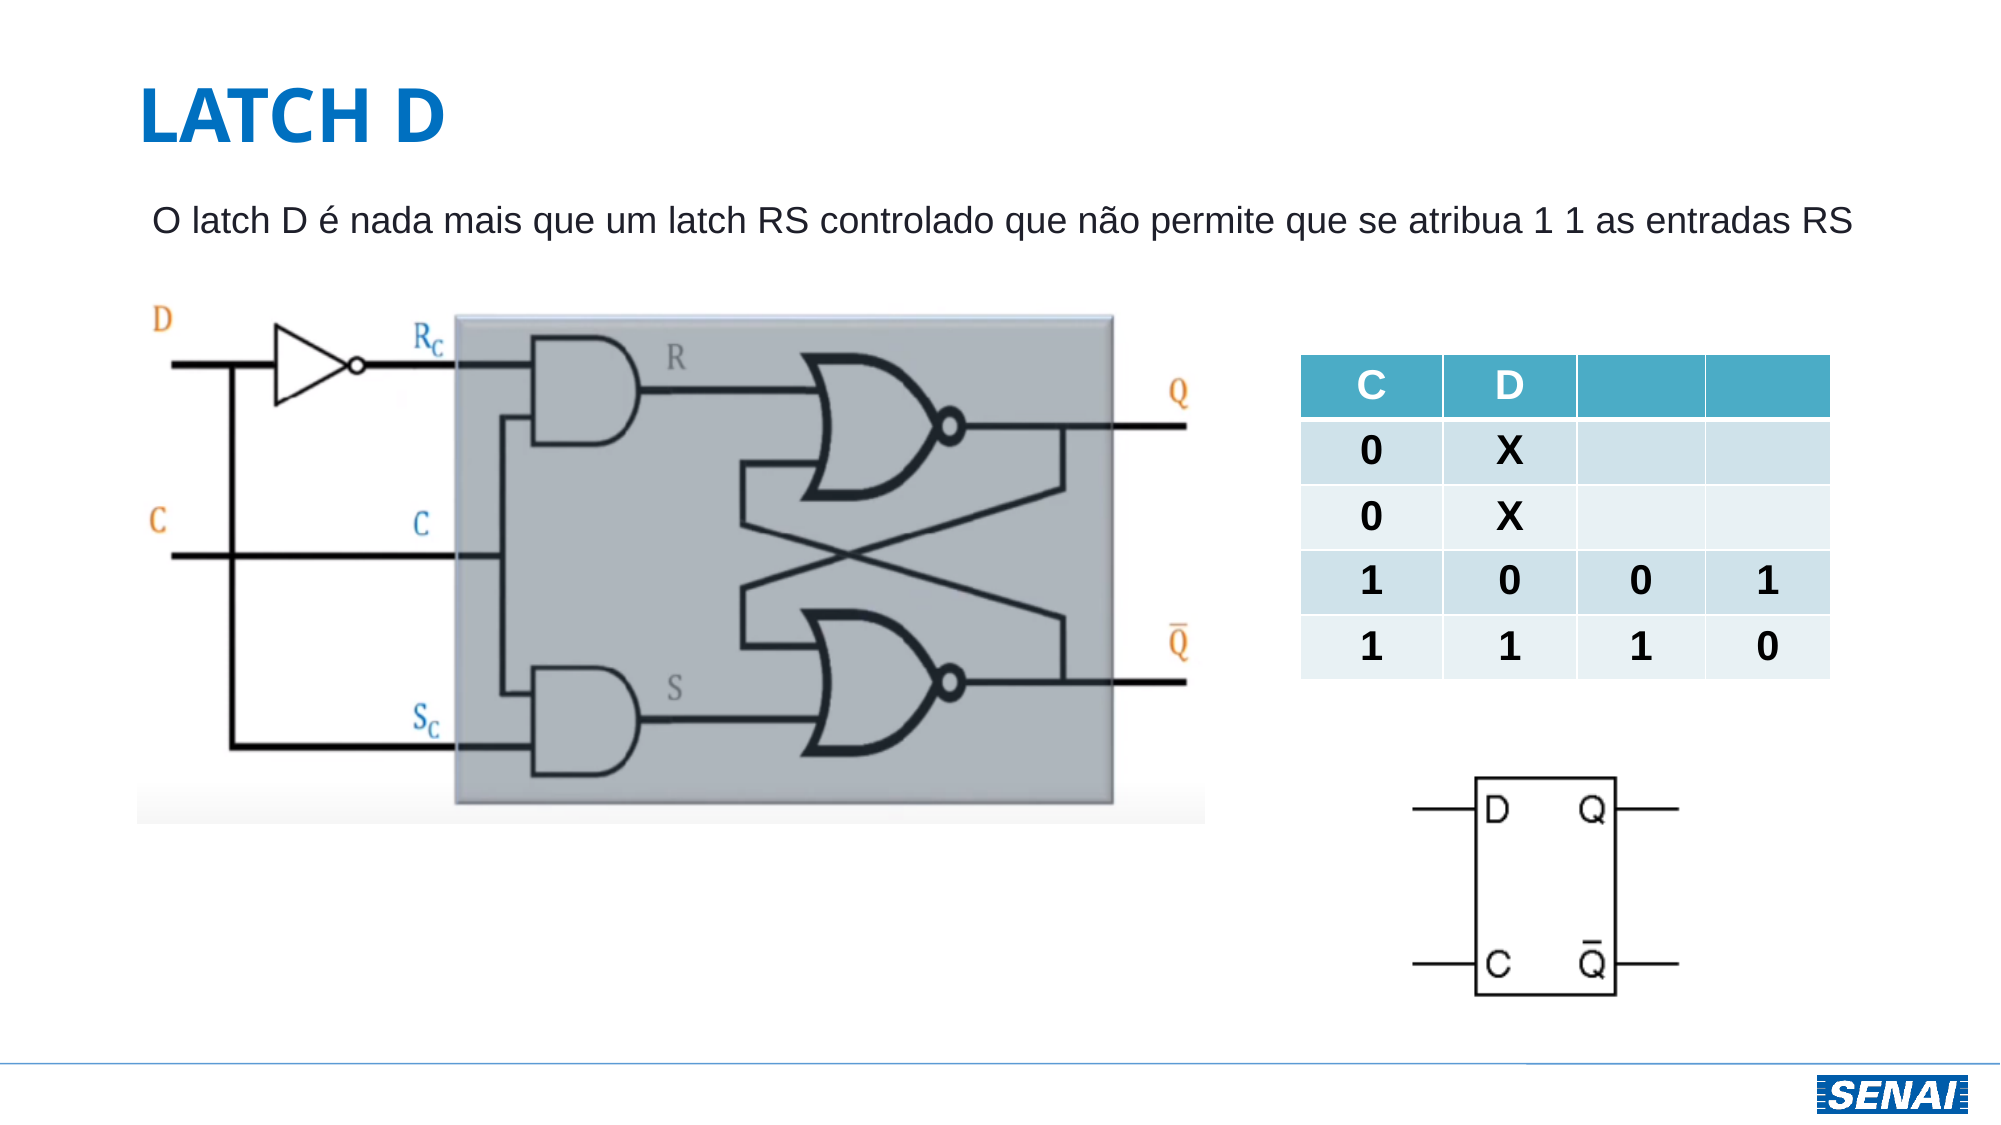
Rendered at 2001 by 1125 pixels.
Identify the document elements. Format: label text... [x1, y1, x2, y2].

title LATCH D [137, 59, 1831, 177]
picture [137, 273, 1205, 824]
text_box O latch D é nada mais que um latch RS controlado que não permite que se atribua 1 1 as entradas RS [137, 188, 1915, 249]
picture [1817, 1075, 1968, 1114]
picture [1387, 751, 1707, 1028]
